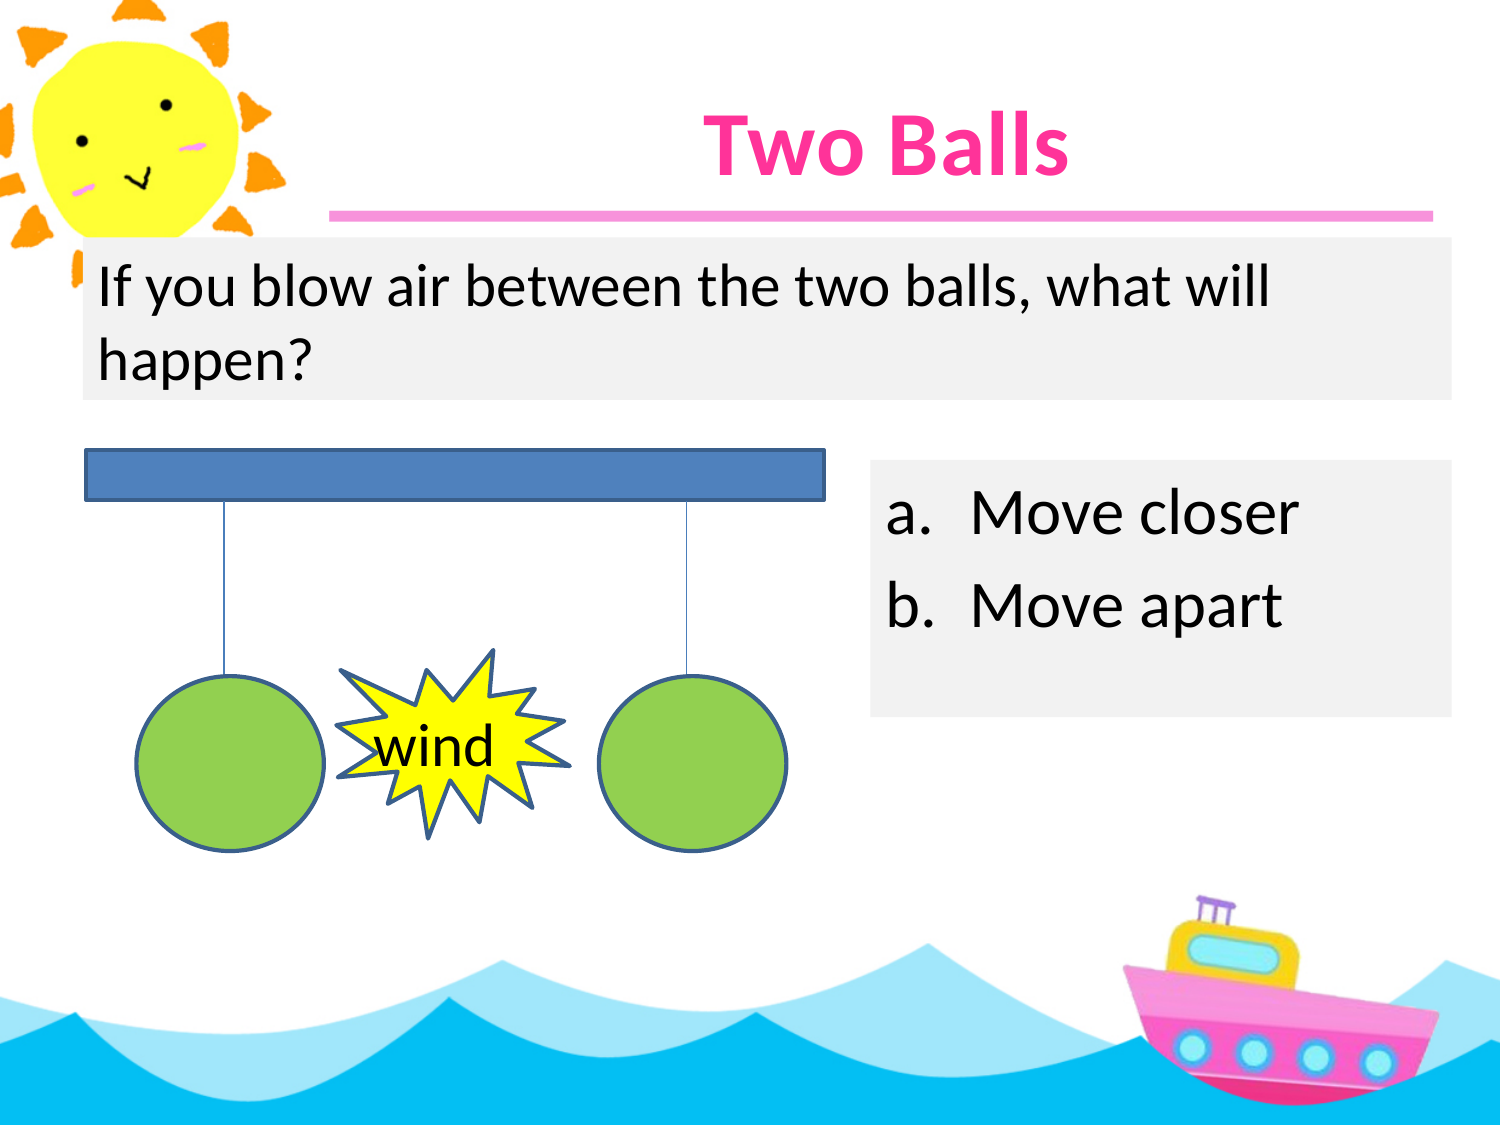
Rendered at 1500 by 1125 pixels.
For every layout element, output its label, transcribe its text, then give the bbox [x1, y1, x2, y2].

text_box [84, 448, 826, 502]
text_box [385, 787, 450, 841]
text_box If you blow air between the two balls, what will happen? [82, 237, 1452, 400]
text_box [334, 719, 358, 743]
text_box wind [358, 697, 570, 787]
picture [0, 0, 1500, 1105]
text_box [335, 762, 358, 780]
title Two Balls [350, 45, 1425, 233]
text_box [452, 787, 489, 825]
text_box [136, 500, 325, 852]
text_box Move closer Move apart [870, 459, 1452, 718]
text_box [338, 668, 403, 697]
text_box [598, 500, 787, 852]
text_box [499, 787, 535, 810]
text_box [415, 648, 537, 697]
